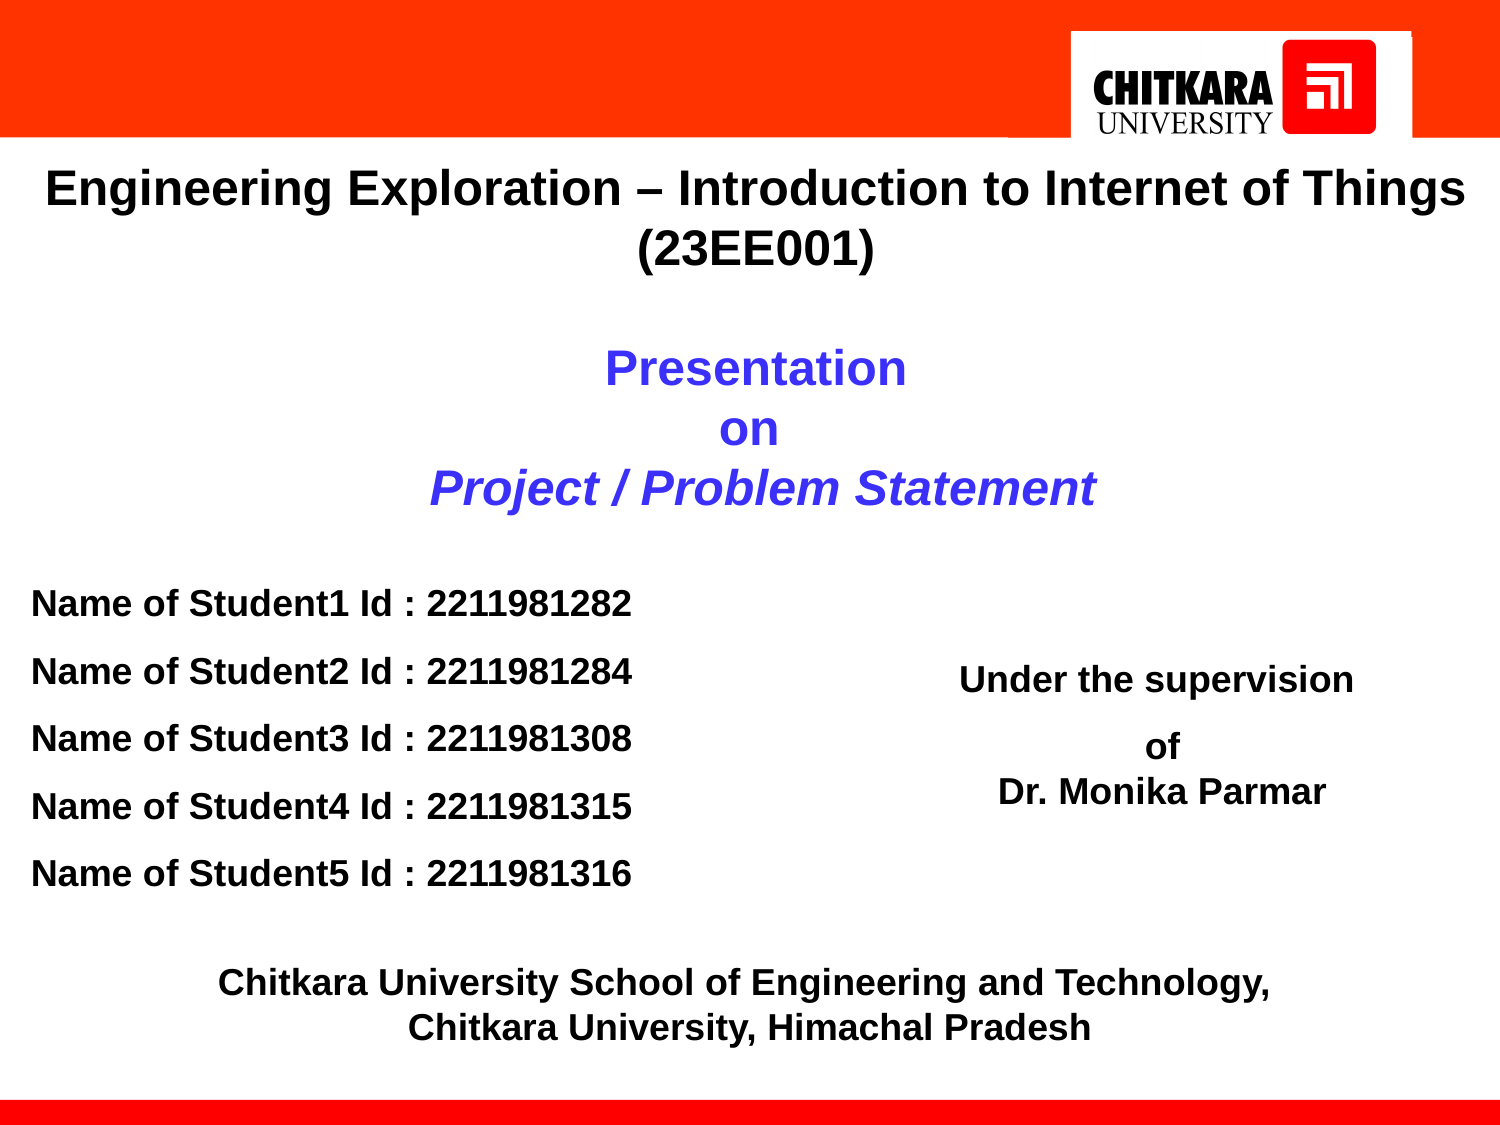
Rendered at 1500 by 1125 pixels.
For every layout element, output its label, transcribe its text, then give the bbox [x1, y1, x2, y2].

text_box Chitkara University School of Engineering and Technology, Chitkara University, Himachal Pradesh [0, 950, 1500, 1123]
text_box Engineering Exploration – Introduction to Internet of Things (23EE001) Presentation on Project / Problem Statement [12, 162, 1500, 422]
picture [1074, 37, 1391, 138]
text_box Under the supervision of Dr. Monika Parmar [824, 624, 1500, 820]
text_box Name of Student1 Id : 2211981282 Name of Student2 Id : 2211981284 Name of Student3 Id : 2211981308 Name of Student4 Id : 2211981315 Name of Student5 Id : 2211981316 [16, 549, 842, 902]
